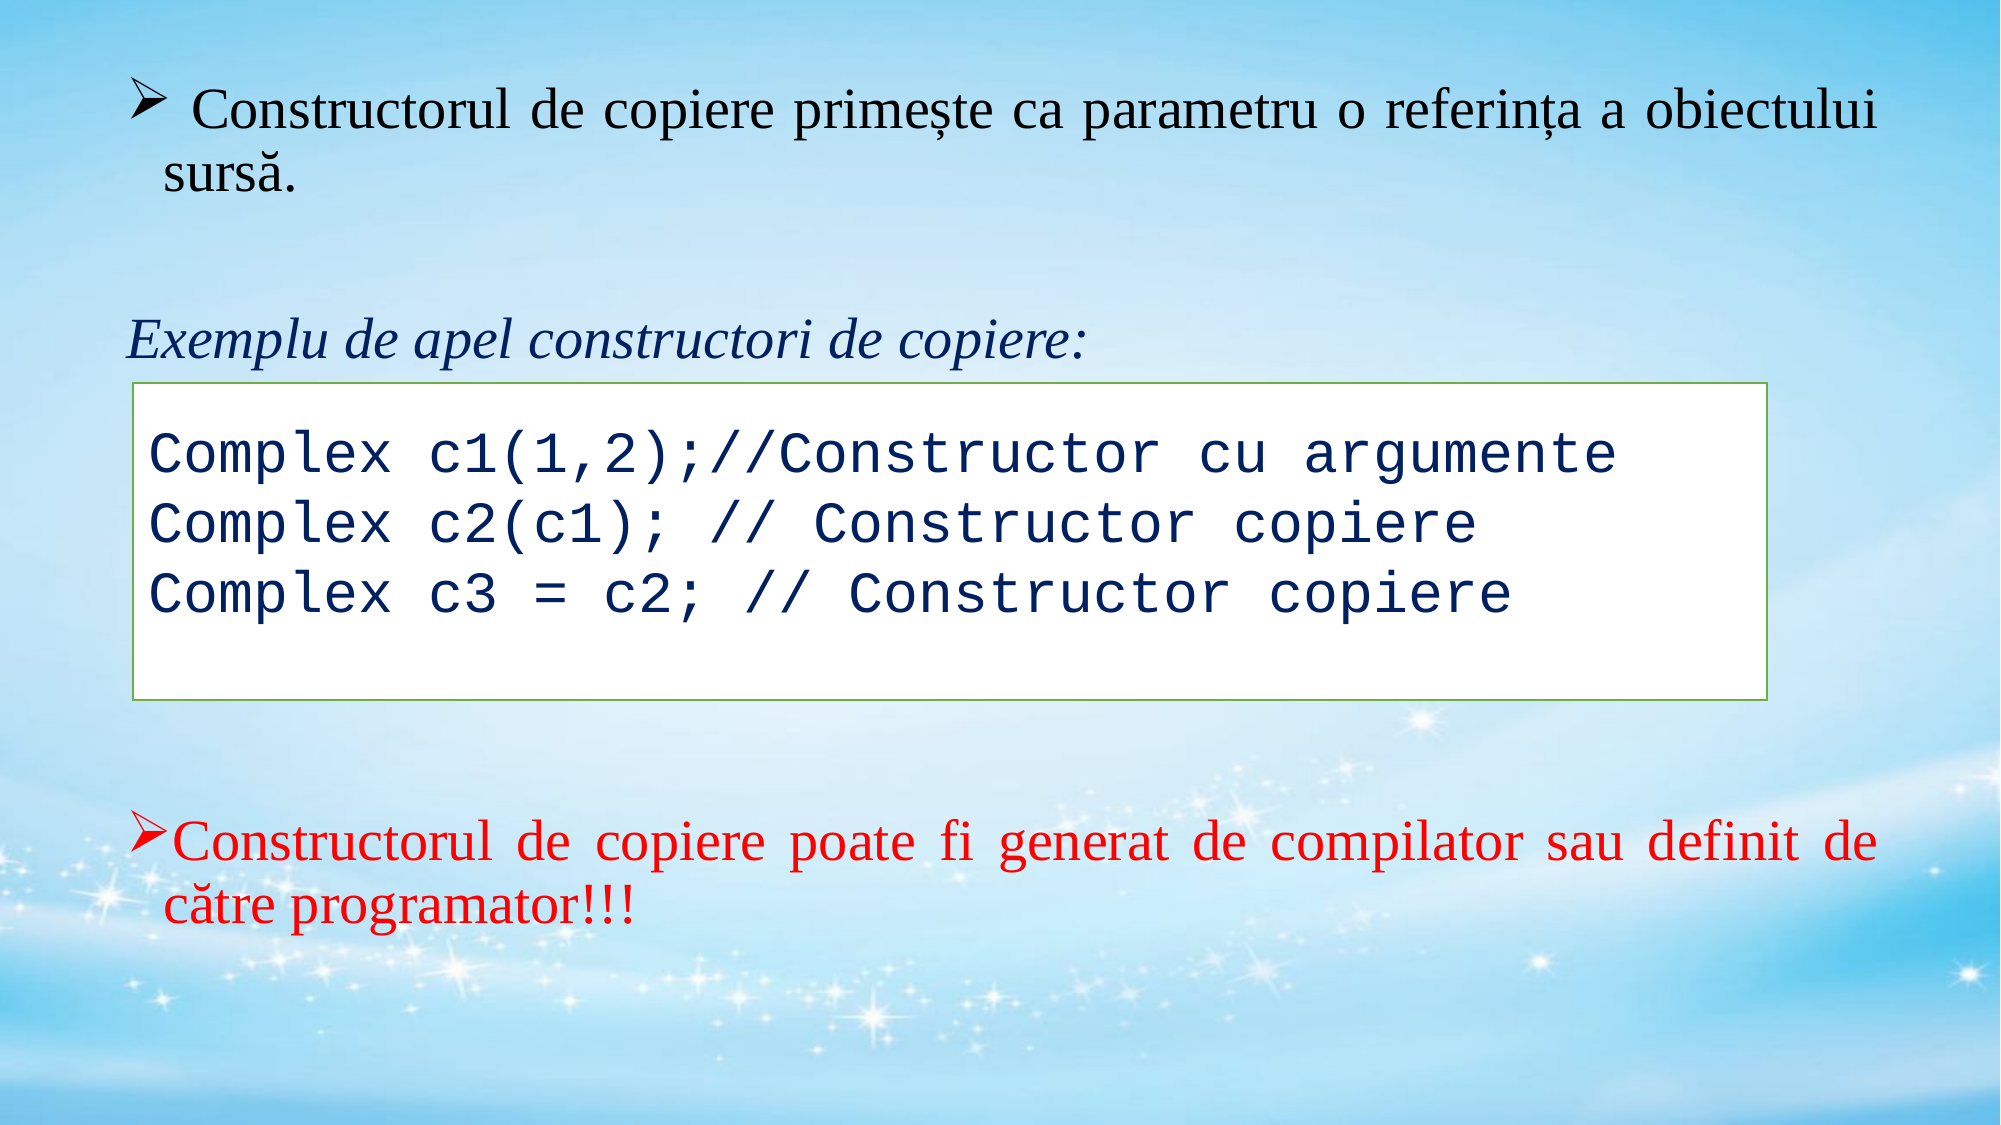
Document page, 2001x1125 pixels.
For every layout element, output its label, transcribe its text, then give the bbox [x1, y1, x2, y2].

text_box Complex c1(1,2);//Constructor cu argumente Complex c2(c1); // Constructor copiere Complex c3 = c2; // Constructor copiere [132, 382, 1768, 701]
list Constructorul de copiere primește ca parametru o referința a obiectului sursă. Exemplu de apel constructori de copiere: Constructorul de copiere poate fi generat de compilator sau definit de către programator!!! [111, 70, 1895, 1055]
picture [0, 0, 2001, 1125]
